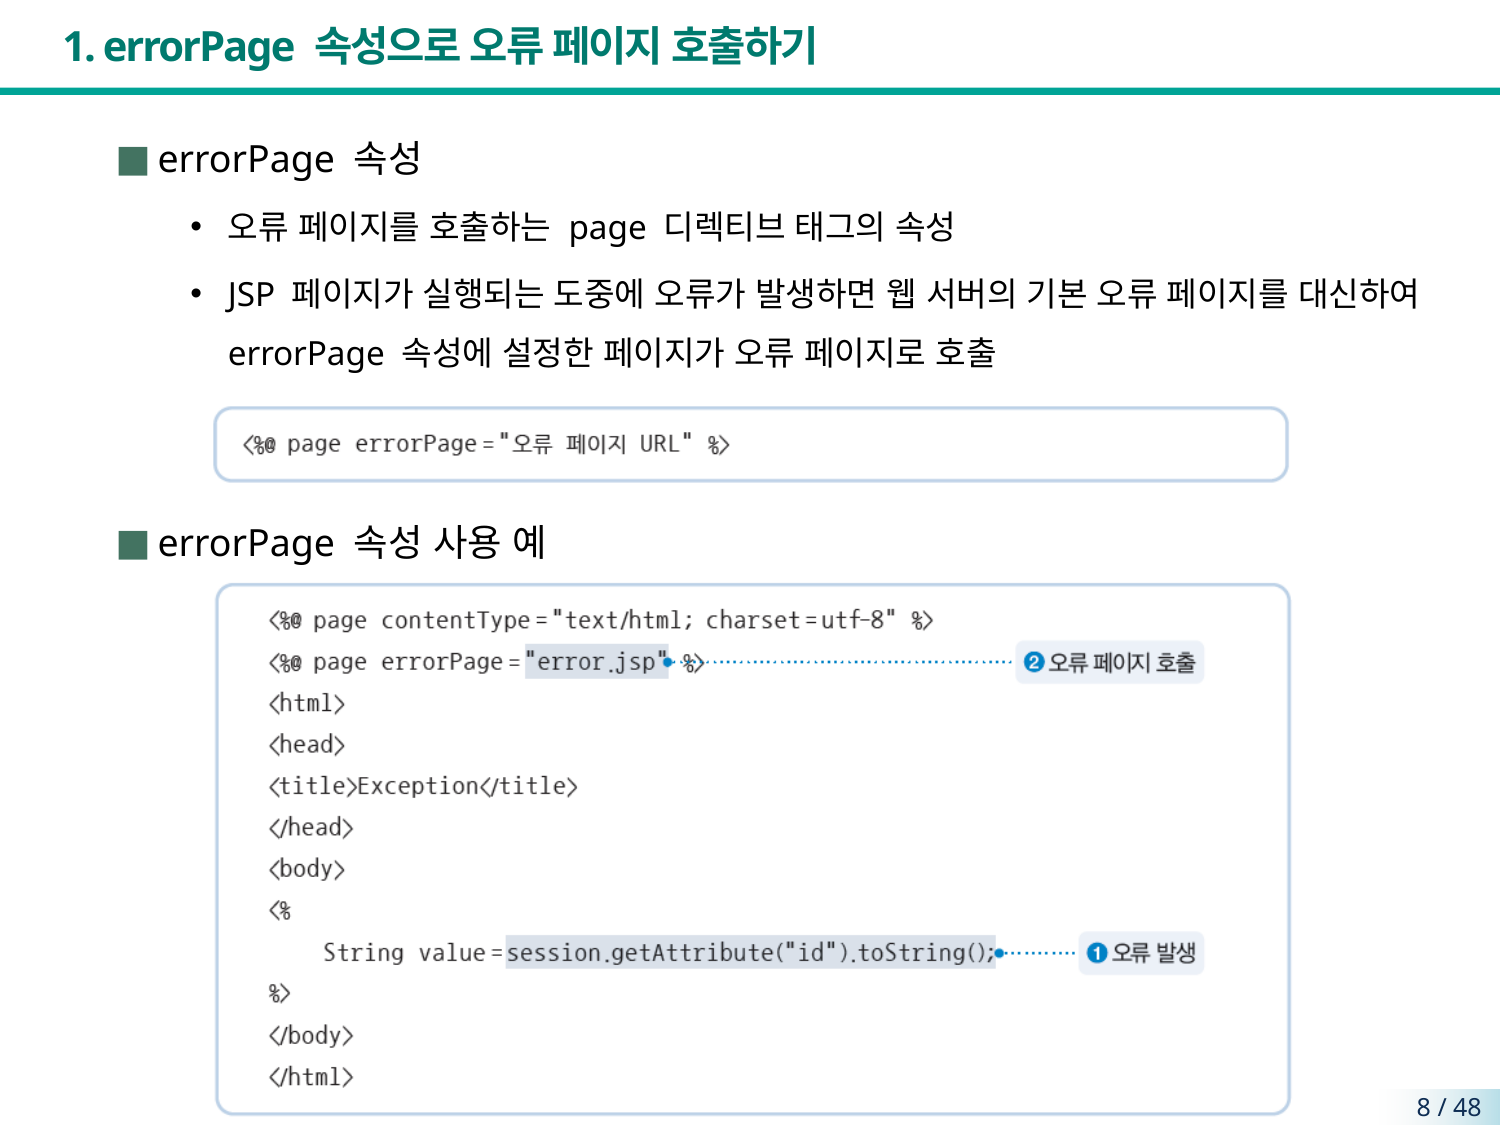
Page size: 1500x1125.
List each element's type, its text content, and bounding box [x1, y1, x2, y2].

list errorPage 속성 오류 페이지를 호출하는 page 디렉티브 태그의 속성 JSP 페이지가 실행되는 도중에 오류가 발생하면 웹 서버의 기본 오류 페이지를 대신하여 errorPage 속성에 설정한 페이지가 오류 페이지로 호출 errorPage 속성 사용 예 [100, 127, 1459, 1050]
picture [211, 578, 1296, 1119]
title 1. errorPage 속성으로 오류 페이지 호출하기 [47, 5, 1325, 84]
picture [207, 399, 1293, 489]
